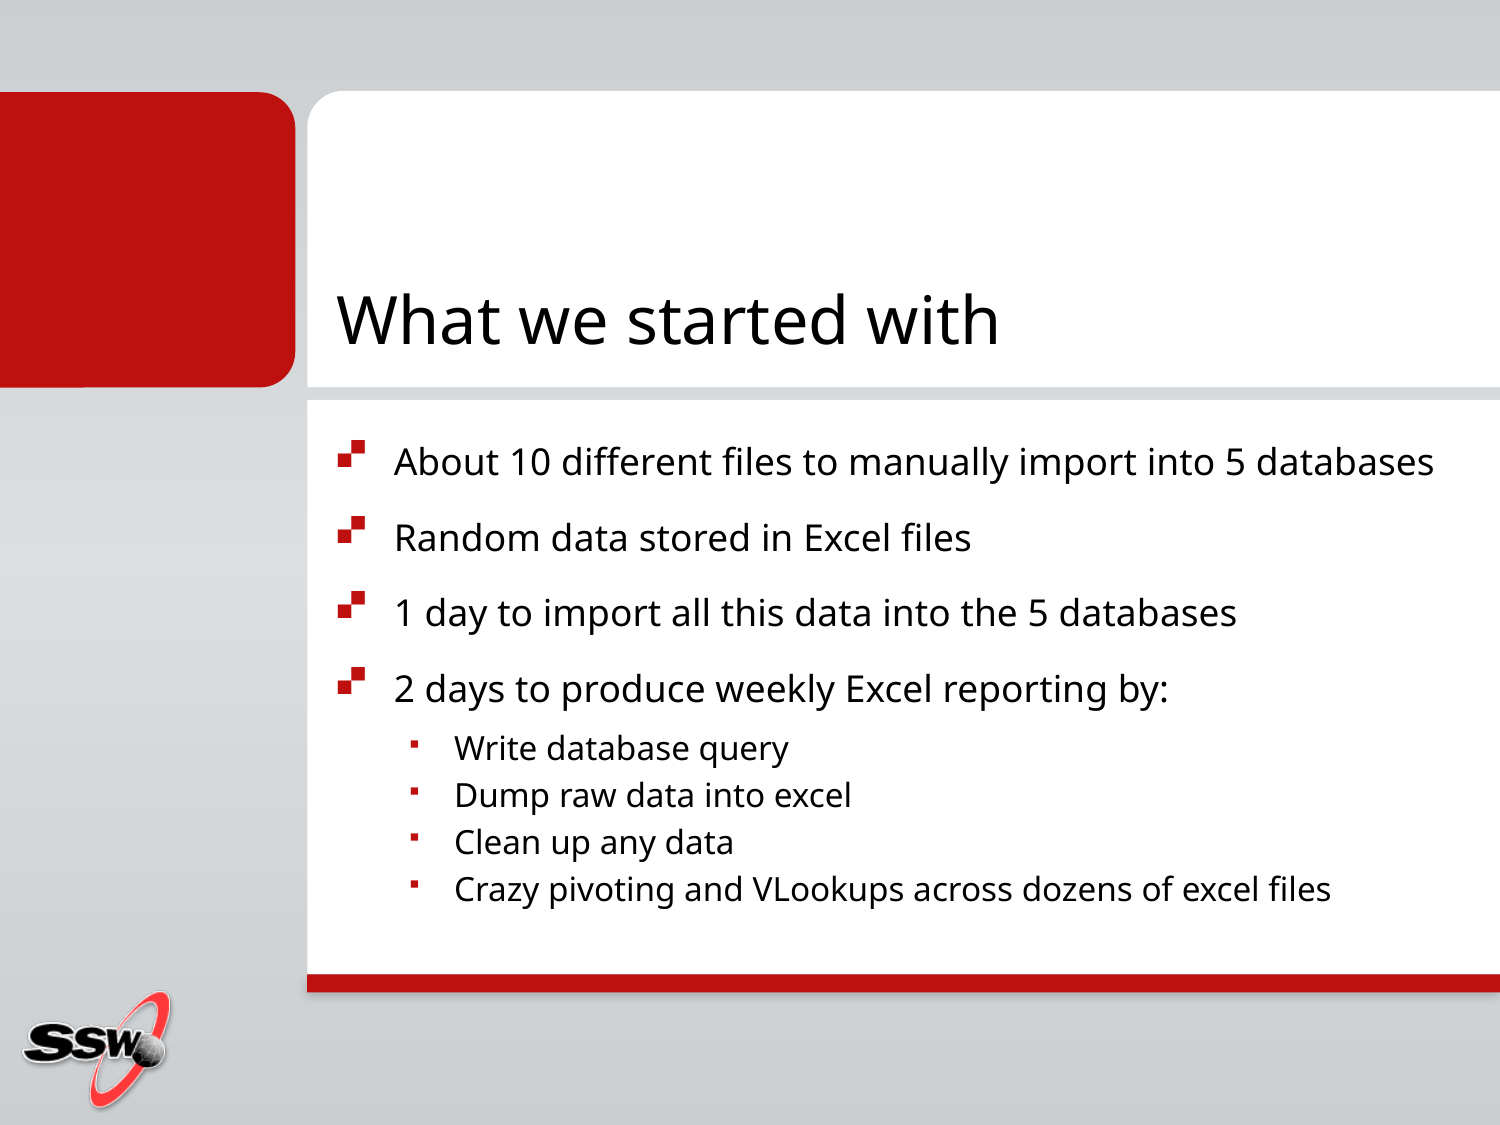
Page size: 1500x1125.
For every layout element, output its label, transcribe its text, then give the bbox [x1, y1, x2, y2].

picture [14, 986, 178, 1113]
list About 10 different files to manually import into 5 databases Random data stored in Excel files 1 day to import all this data into the 5 databases 2 days to produce weekly Excel reporting by: Write database query Dump raw data into excel Clean up any data Crazy pivoting and VLookups across dozens of excel files [307, 399, 1500, 976]
title What we started with [307, 91, 1500, 387]
